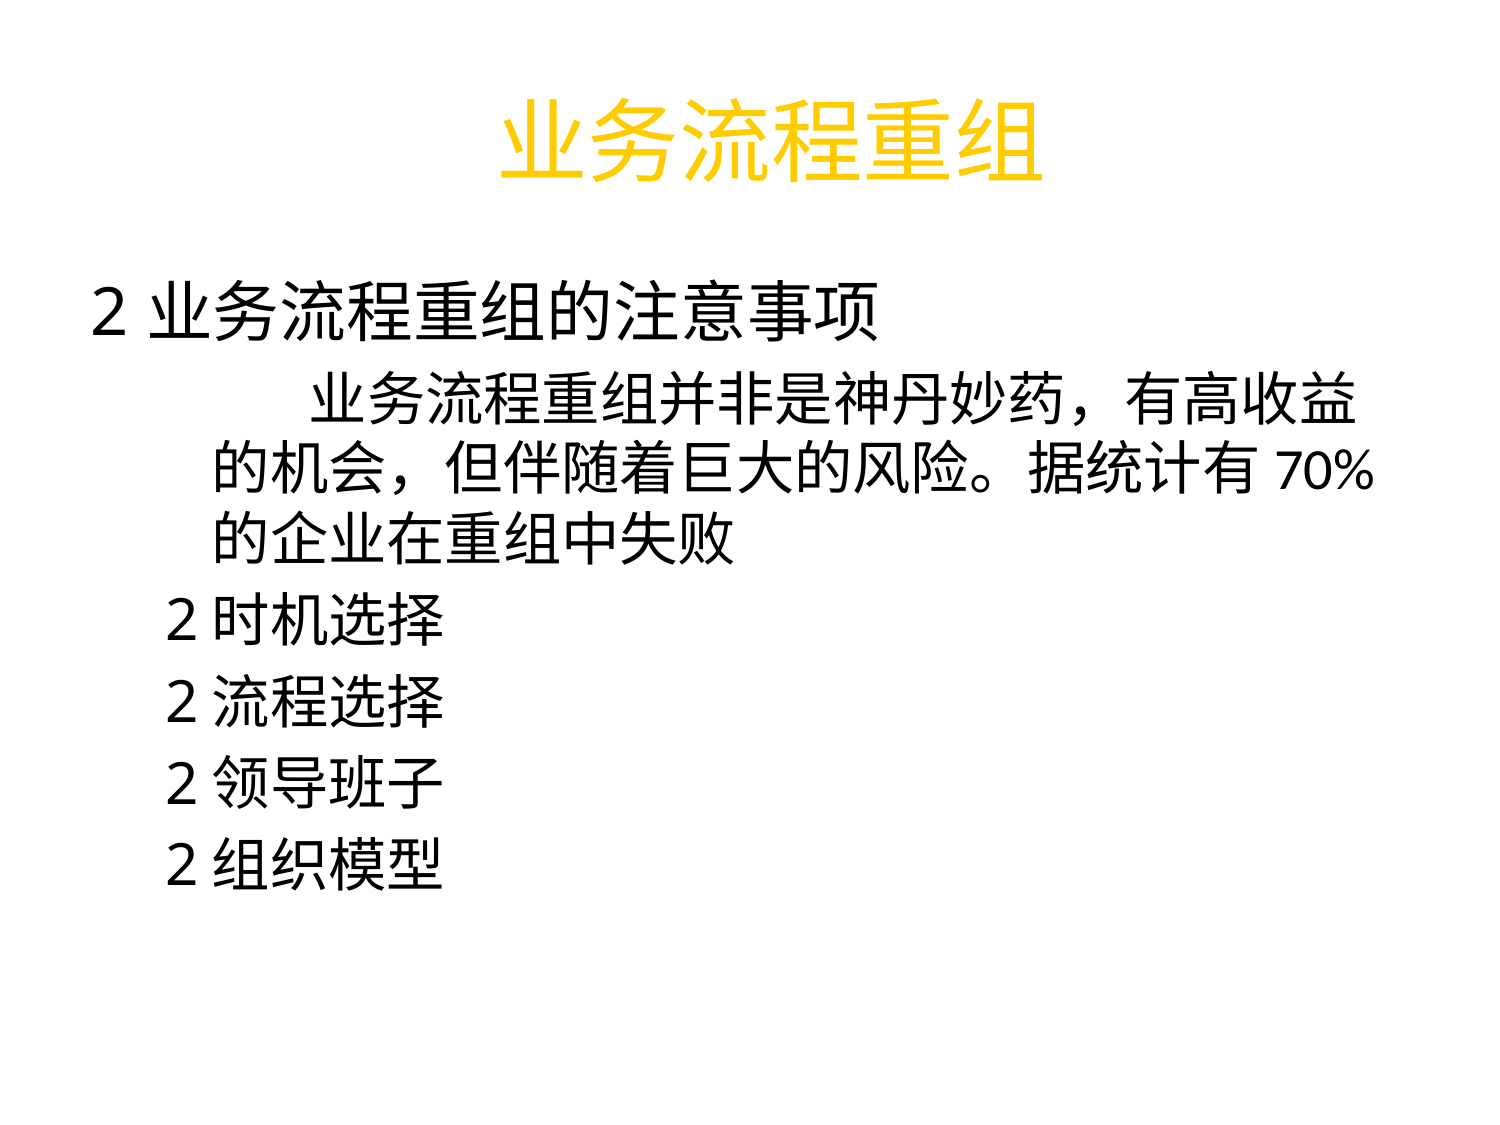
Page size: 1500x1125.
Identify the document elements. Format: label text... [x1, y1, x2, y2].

title 业务流程重组 [75, 45, 1425, 233]
list 业务流程重组的注意事项 业务流程重组并非是神丹妙药，有高收益的机会，但伴随着巨大的风险。据统计有70%的企业在重组中失败 时机选择 流程选择 领导班子 组织模型 [75, 262, 1425, 1005]
